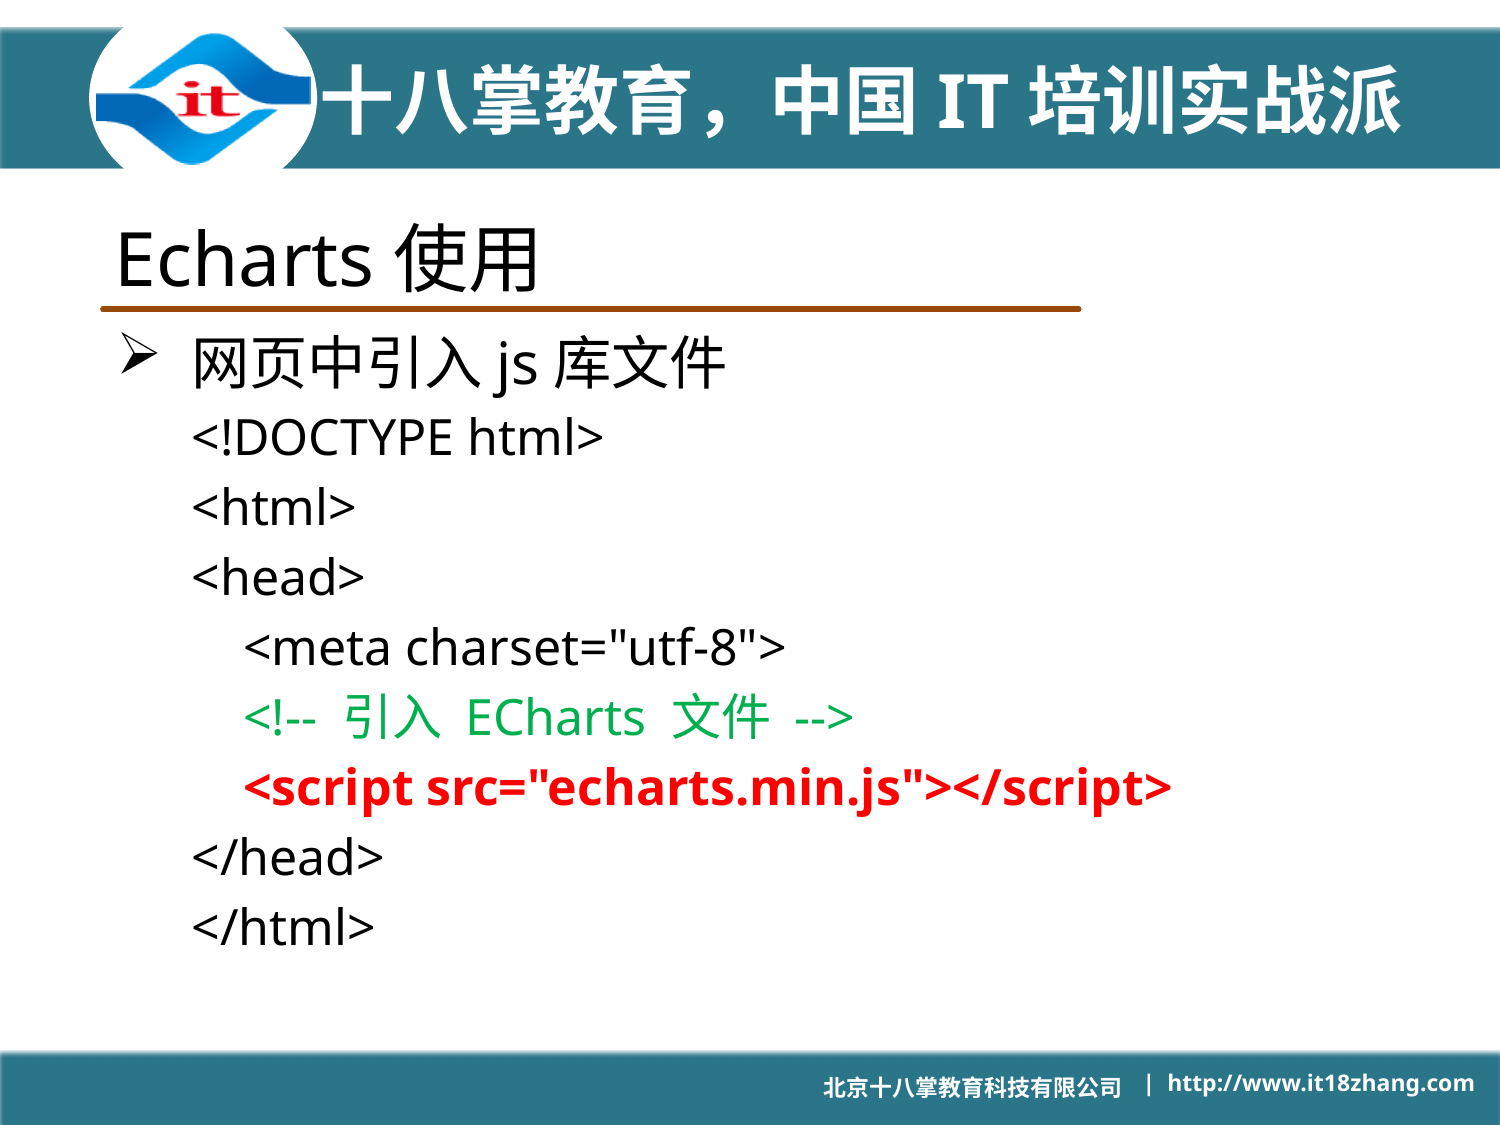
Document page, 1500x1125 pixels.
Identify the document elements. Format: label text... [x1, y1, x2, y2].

picture [96, 33, 311, 165]
title Echarts使用 [100, 204, 1424, 303]
list 网页中引入js库文件 <!DOCTYPE html> <html> <head> <meta charset="utf-8"> <!-- 引入 ECharts 文件 --> <script src="echarts.min.js"></script> </head> </html> [101, 318, 1424, 1035]
